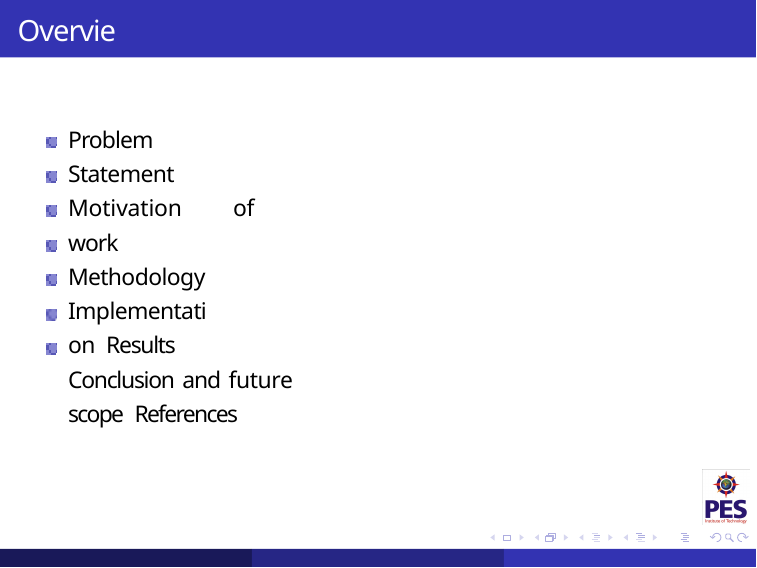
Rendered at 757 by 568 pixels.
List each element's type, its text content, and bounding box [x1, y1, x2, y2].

text_box Problem Statement Motivation of work Methodology Implementation Results Conclusion and future scope References [66, 116, 428, 428]
picture [45, 240, 58, 252]
picture [45, 343, 58, 355]
picture [45, 171, 58, 183]
picture [702, 469, 750, 525]
picture [45, 136, 58, 149]
title Overview [15, 9, 131, 108]
text_box [0, 0, 756, 58]
picture [45, 274, 58, 286]
picture [45, 205, 58, 217]
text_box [0, 548, 757, 568]
picture [45, 309, 58, 321]
